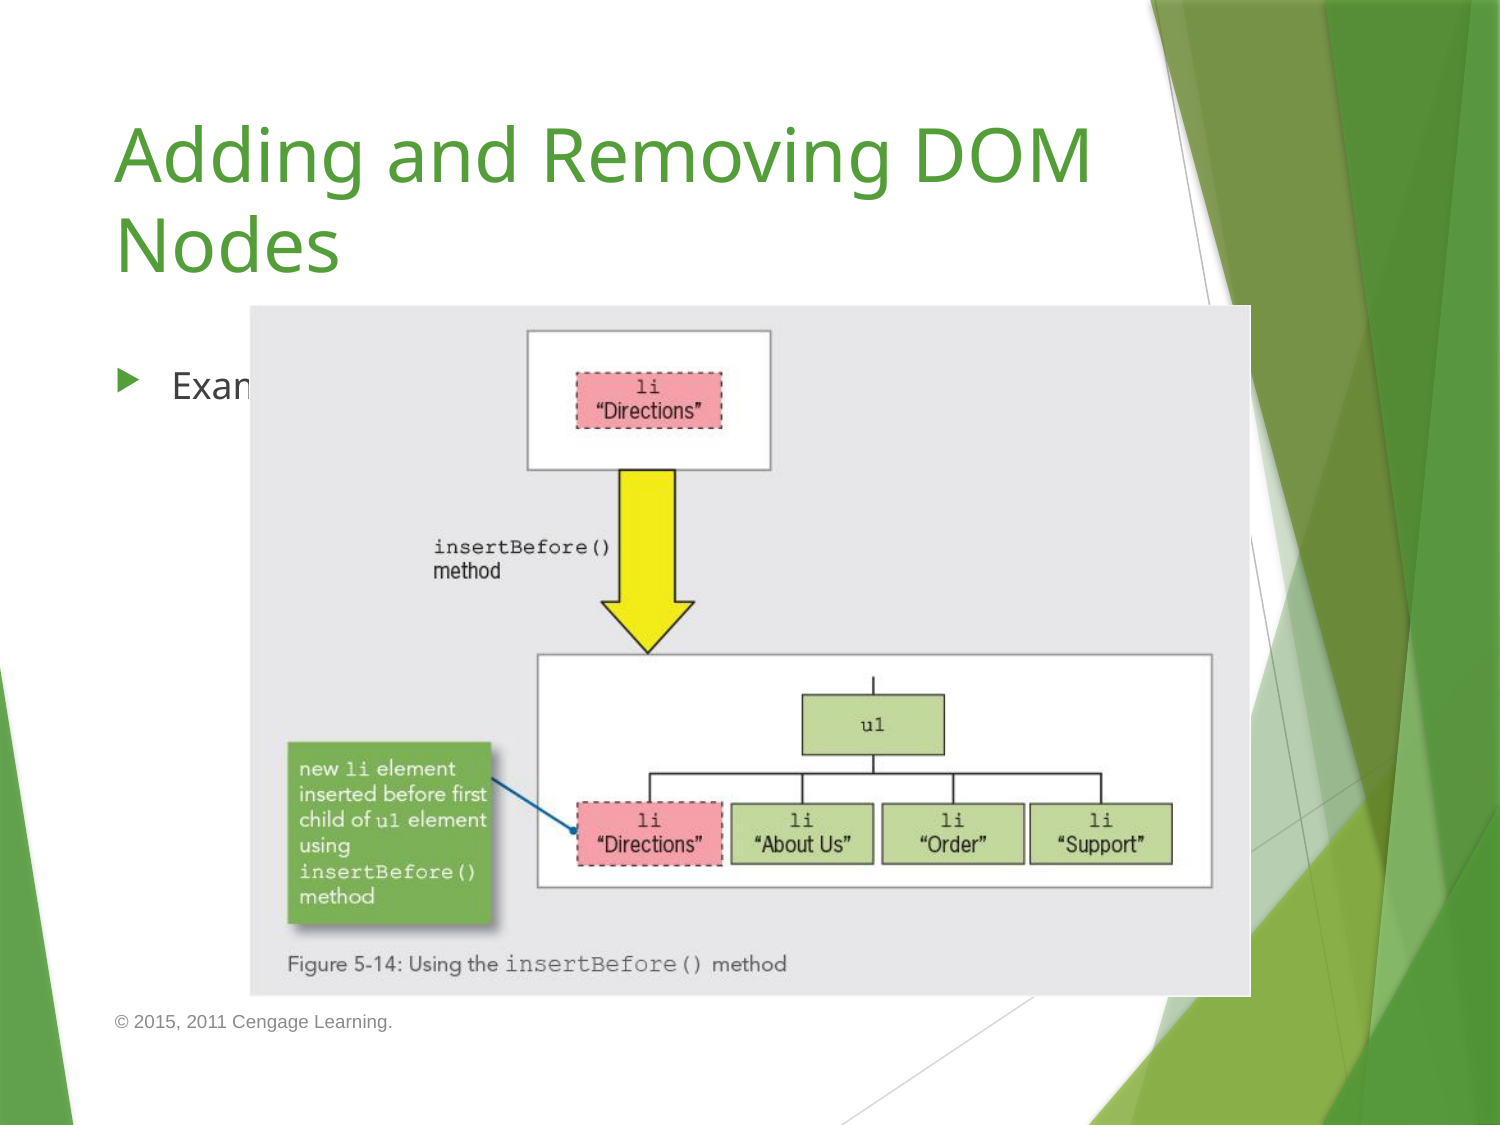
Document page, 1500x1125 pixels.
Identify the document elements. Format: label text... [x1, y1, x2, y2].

footer © 2015, 2011 Cengage Learning. [99, 991, 859, 1051]
list Example [99, 354, 244, 991]
title Adding and Removing DOM Nodes [99, 99, 1142, 317]
picture [249, 304, 1251, 998]
